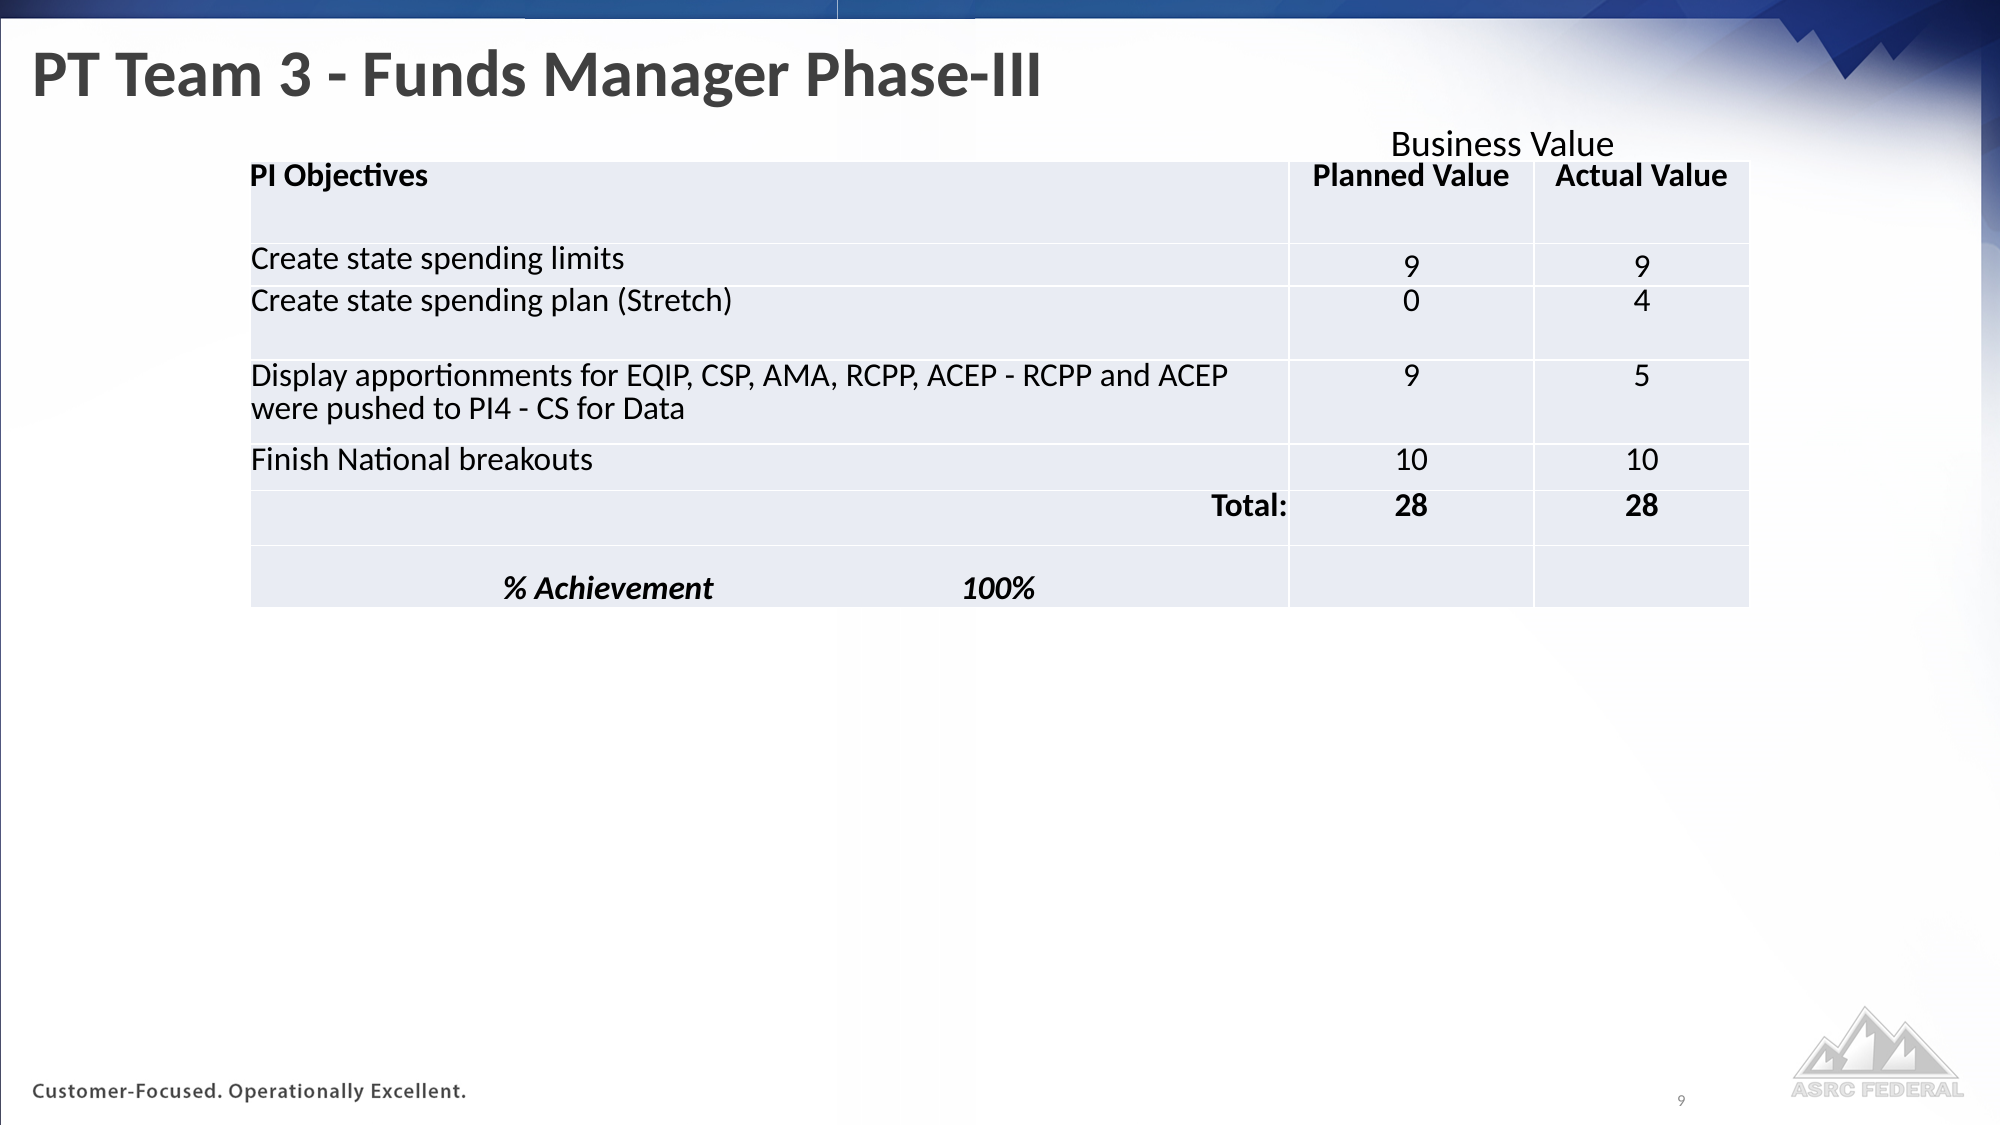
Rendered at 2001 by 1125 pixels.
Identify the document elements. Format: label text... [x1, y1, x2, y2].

table_header Actual Value [1535, 162, 1749, 243]
table_cell Create state spending limits [251, 244, 1288, 285]
table_header PI Objectives [251, 162, 1288, 243]
table_cell 9 [1290, 244, 1533, 285]
table_cell Create state spending plan (Stretch) [251, 287, 1288, 359]
table_cell % Achievement 100% [251, 546, 1288, 607]
table_cell 28 [1290, 491, 1533, 545]
slide_number 9 [1612, 1074, 1750, 1125]
table_cell 10 [1290, 445, 1533, 490]
title PT Team 3 - Funds Manager Phase-III [17, 22, 1375, 150]
table_cell 10 [1535, 445, 1749, 490]
table_cell 0 [1290, 287, 1533, 359]
table_cell Total: [251, 491, 1288, 545]
table_cell 28 [1535, 491, 1749, 545]
table_cell [1290, 546, 1533, 607]
text_box Business Value [1376, 111, 1631, 172]
table_cell 4 [1535, 287, 1749, 359]
picture [0, 0, 2000, 1125]
table_cell 5 [1535, 361, 1749, 443]
table_cell 9 [1535, 244, 1749, 285]
table_cell Finish National breakouts [251, 445, 1288, 490]
table_header Planned Value [1290, 162, 1533, 243]
table_cell Display apportionments for EQIP, CSP, AMA, RCPP, ACEP - RCPP and ACEP were pushed to PI4 - CS for Data [251, 361, 1288, 443]
table_cell 9 [1290, 361, 1533, 443]
table_cell [1535, 546, 1749, 607]
